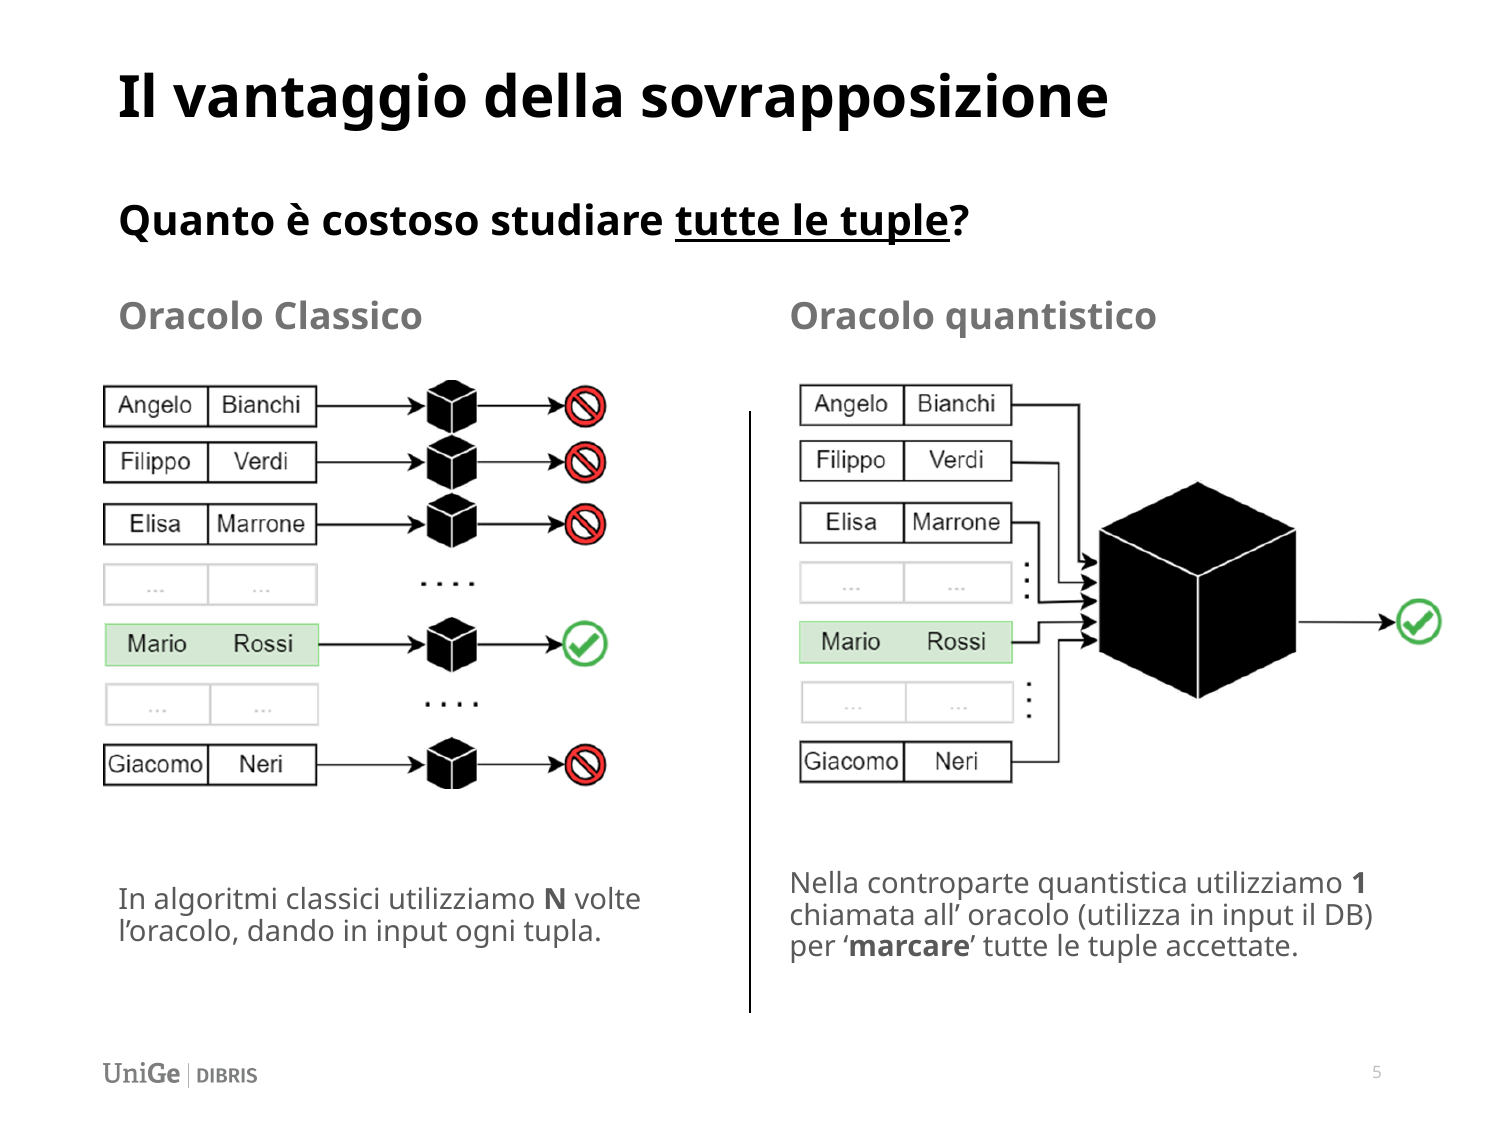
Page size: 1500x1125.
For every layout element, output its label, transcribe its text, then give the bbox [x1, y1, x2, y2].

text_box Quanto è costoso studiare tutte le tuple? [103, 181, 1446, 307]
slide_number 5 [1059, 1042, 1397, 1103]
picture [795, 379, 1446, 786]
list Oracolo Classico [103, 307, 726, 380]
title Il vantaggio della sovrapposizione [103, 59, 1397, 155]
picture [103, 380, 611, 789]
list Oracolo quantistico [774, 307, 1397, 380]
list In algoritmi classici utilizziamo N volte l’oracolo, dando in input ogni tupla. [103, 818, 726, 1014]
list Nella controparte quantistica utilizziamo 1 chiamata all’ oracolo (utilizza in input il DB) per ‘marcare’ tutte le tuple accettate. [774, 818, 1410, 1014]
